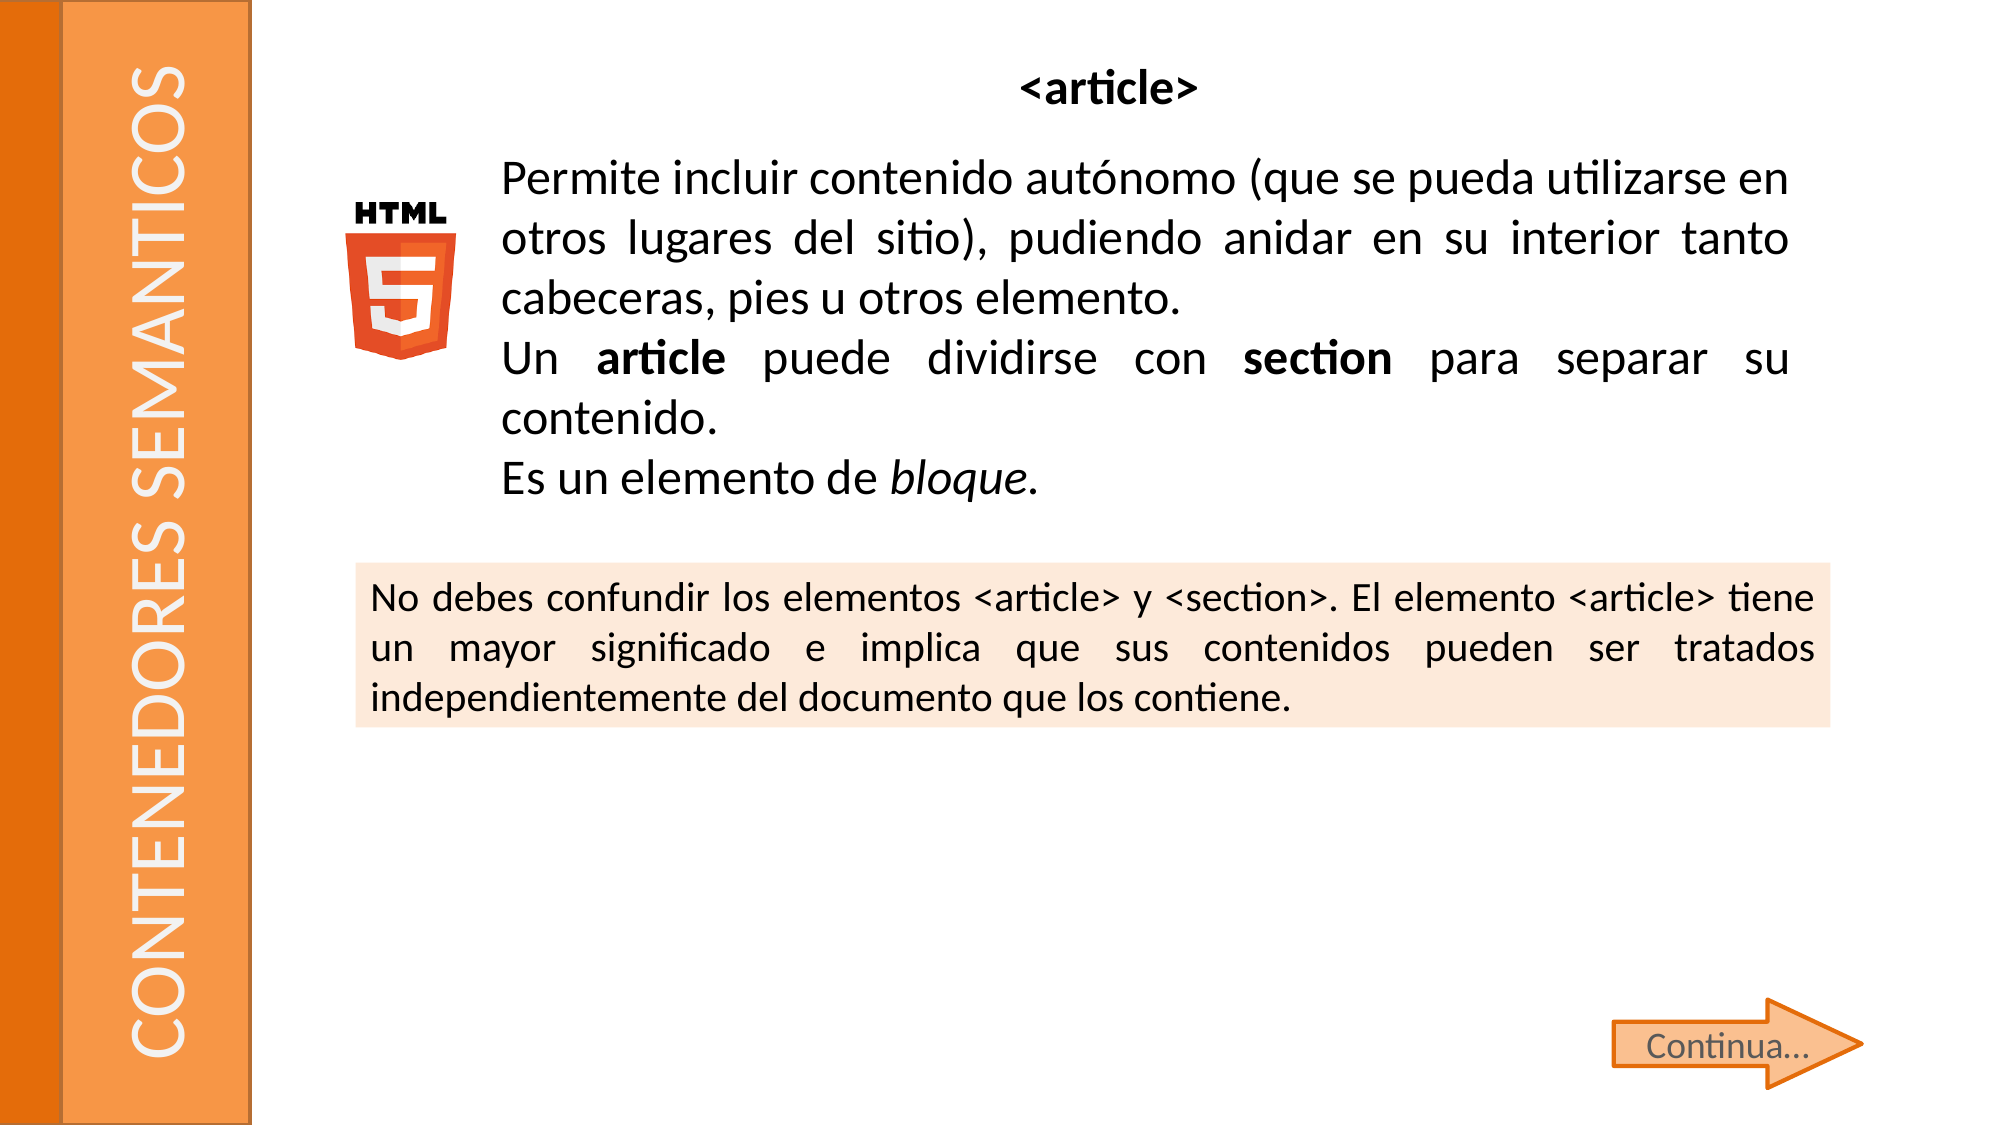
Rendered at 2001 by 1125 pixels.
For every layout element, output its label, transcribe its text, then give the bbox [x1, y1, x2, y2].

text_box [1613, 999, 1862, 1089]
text_box <article> [389, 46, 1831, 122]
picture [321, 202, 479, 360]
text_box No debes confundir los elementos <article> y <section>. El elemento <article> tiene un mayor significado e implica que sus contenidos pueden ser tratados independientemente del documento que los contiene. [355, 562, 1831, 728]
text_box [0, 0, 251, 1125]
text_box Permite incluir contenido autónomo (que se pueda utilizarse en otros lugares del sitio), pudiendo anidar en su interior tanto cabeceras, pies u otros elemento. Un article puede dividirse con section para separar su contenido. Es un elemento de bloque. [487, 137, 1806, 512]
